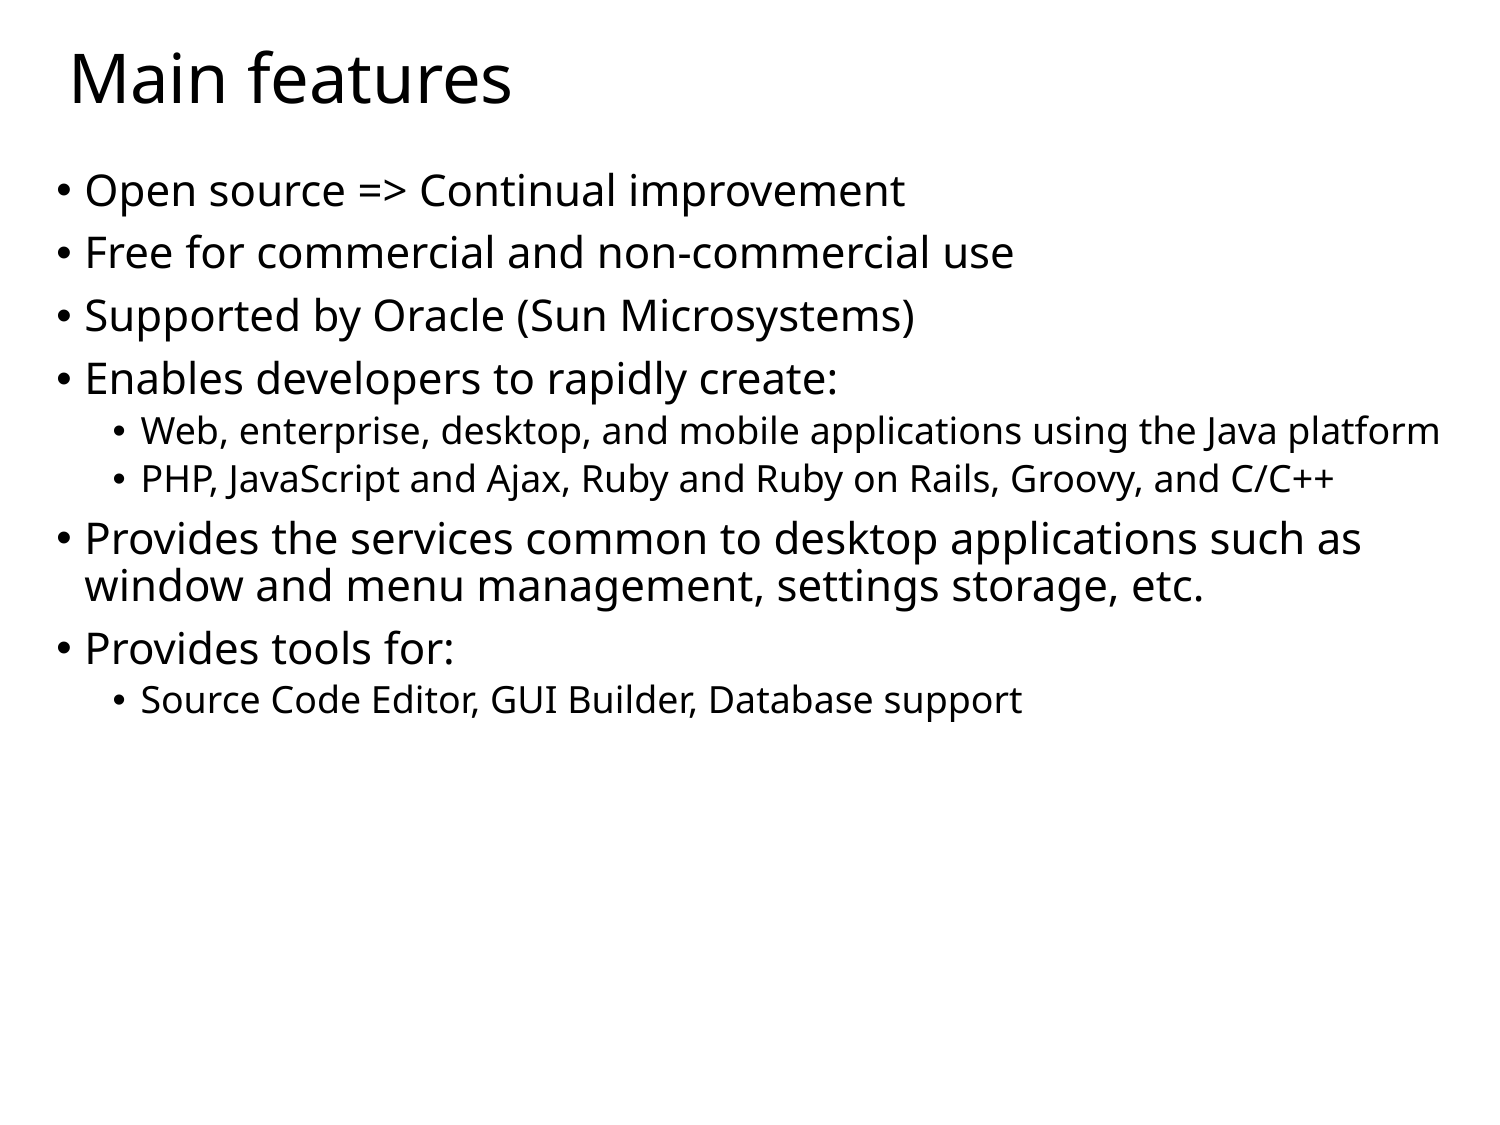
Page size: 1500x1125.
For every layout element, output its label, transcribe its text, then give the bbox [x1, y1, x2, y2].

title Main features [53, 30, 1347, 132]
list Open source => Continual improvement Free for commercial and non-commercial use Supported by Oracle (Sun Microsystems) Enables developers to rapidly create: Web, enterprise, desktop, and mobile applications using the Java platform PHP, JavaScript and Ajax, Ruby and Ruby on Rails, Groovy, and C/C++ Provides the services common to desktop applications such as window and menu management, settings storage, etc. Provides tools for: Source Code Editor, GUI Builder, Database support [41, 160, 1459, 1047]
